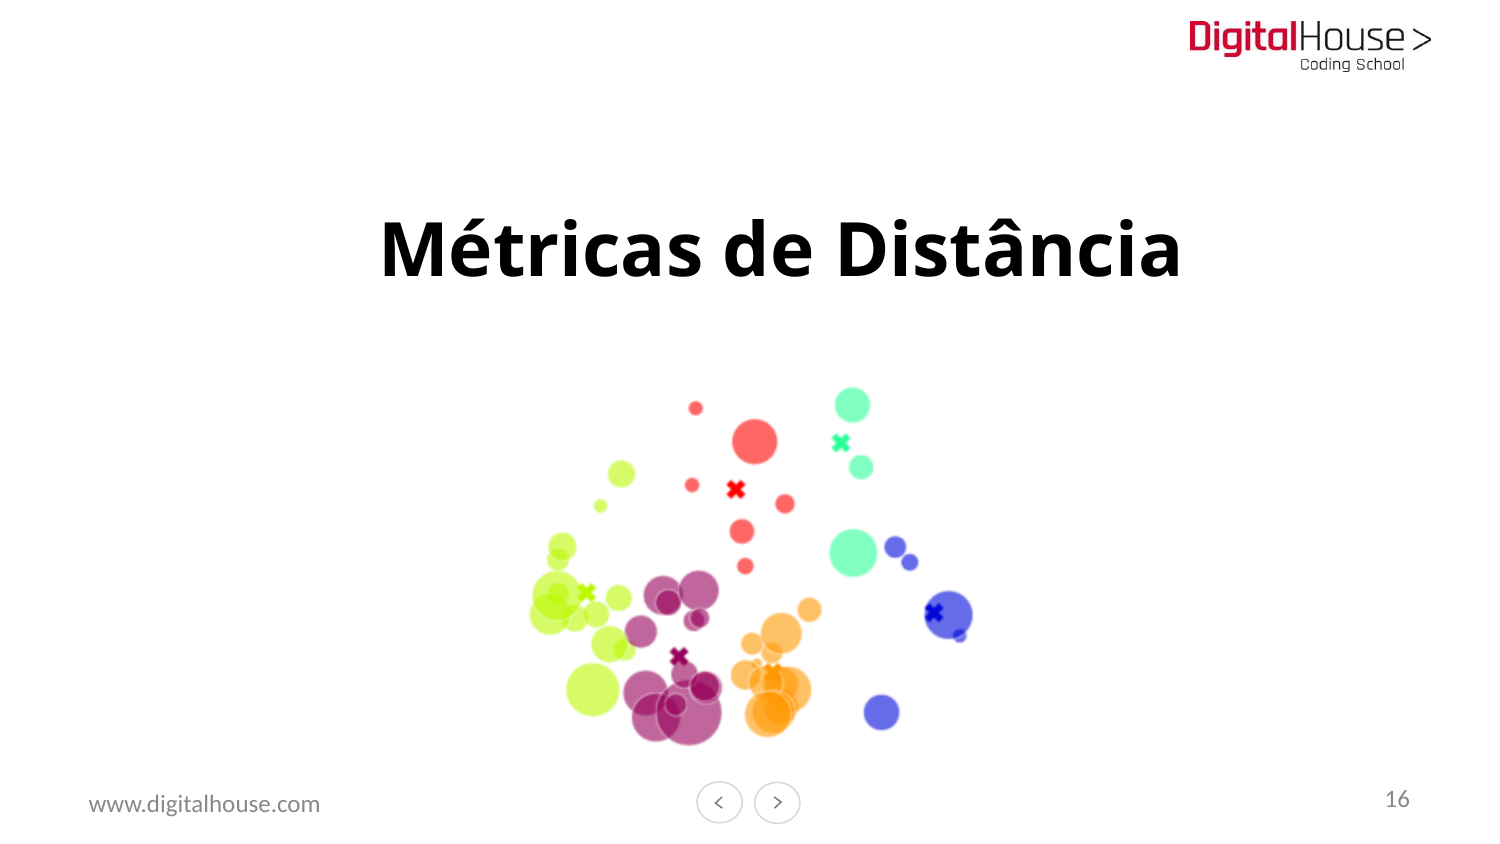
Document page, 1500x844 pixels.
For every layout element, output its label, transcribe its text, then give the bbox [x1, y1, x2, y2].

title Métricas de Distância [353, 164, 1208, 330]
slide_number 16 [1074, 774, 1425, 820]
picture [515, 369, 985, 763]
picture [1190, 21, 1431, 72]
